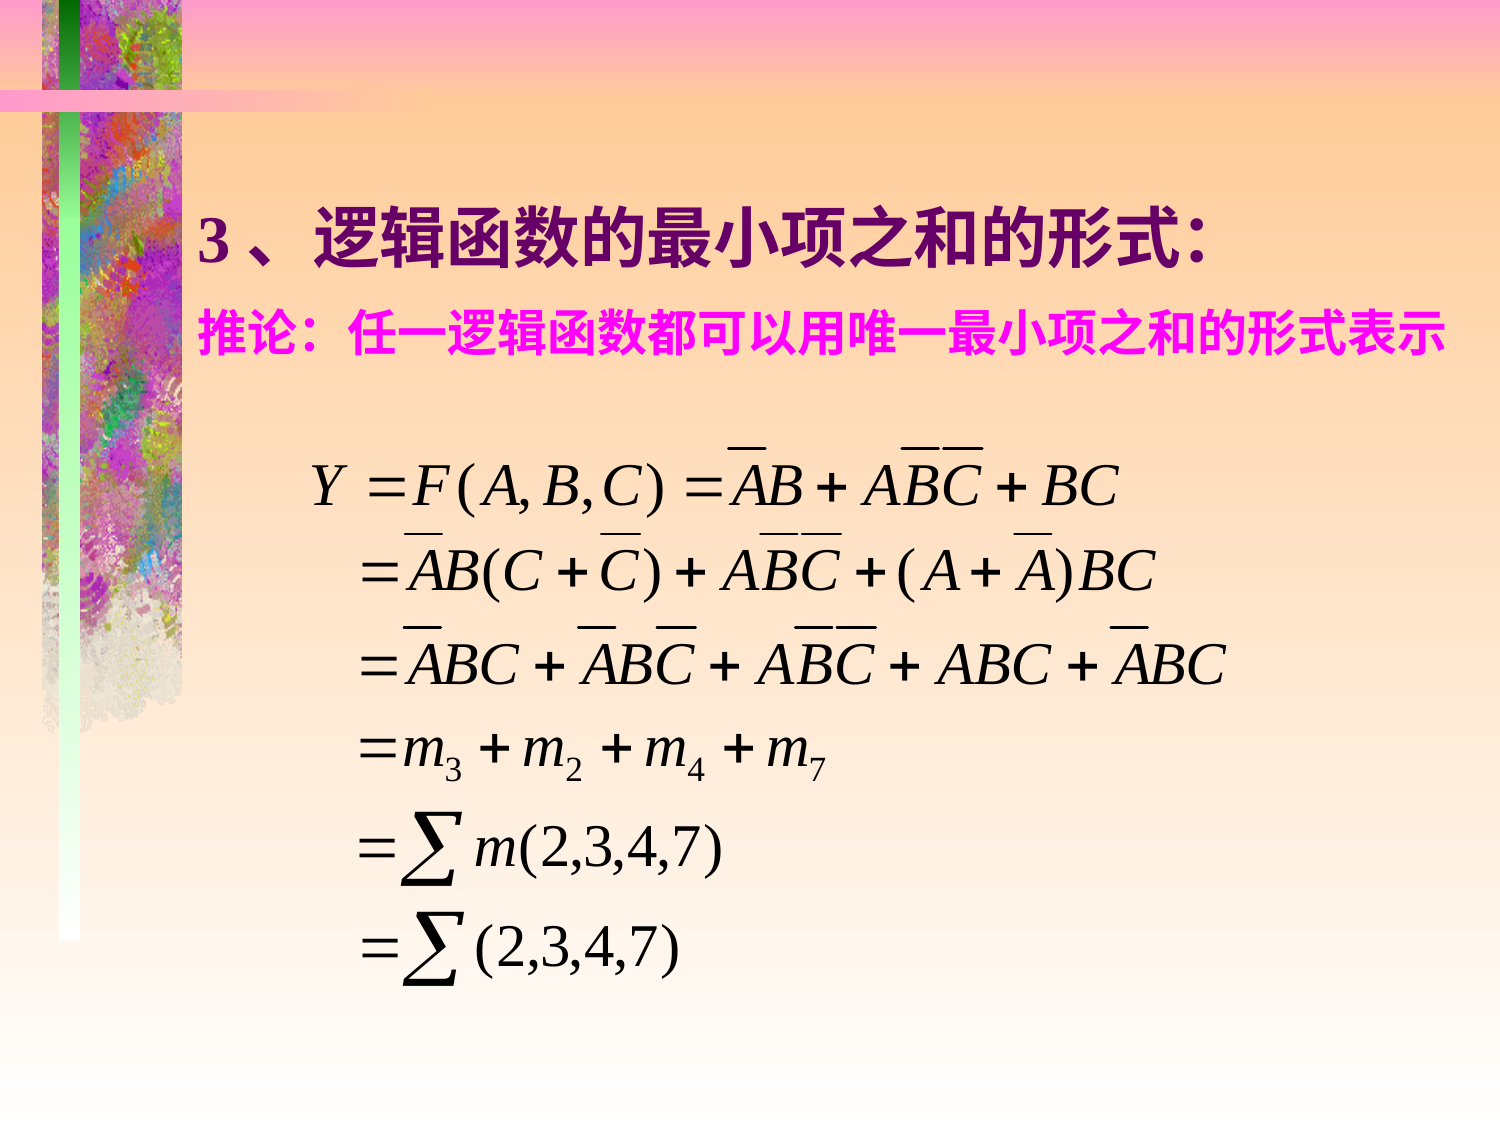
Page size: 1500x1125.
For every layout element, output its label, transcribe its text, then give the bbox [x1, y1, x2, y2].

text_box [346, 613, 1241, 700]
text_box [344, 800, 734, 902]
text_box 3、逻辑函数的最小项之和的形式： 推论：任一逻辑函数都可以用唯一最小项之和的形式表示 [182, 188, 1490, 369]
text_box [345, 705, 836, 797]
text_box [346, 901, 691, 1003]
picture [80, 0, 182, 90]
picture [80, 111, 182, 821]
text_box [347, 519, 1172, 613]
picture [42, 0, 59, 90]
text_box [303, 434, 1132, 531]
picture [42, 111, 59, 821]
